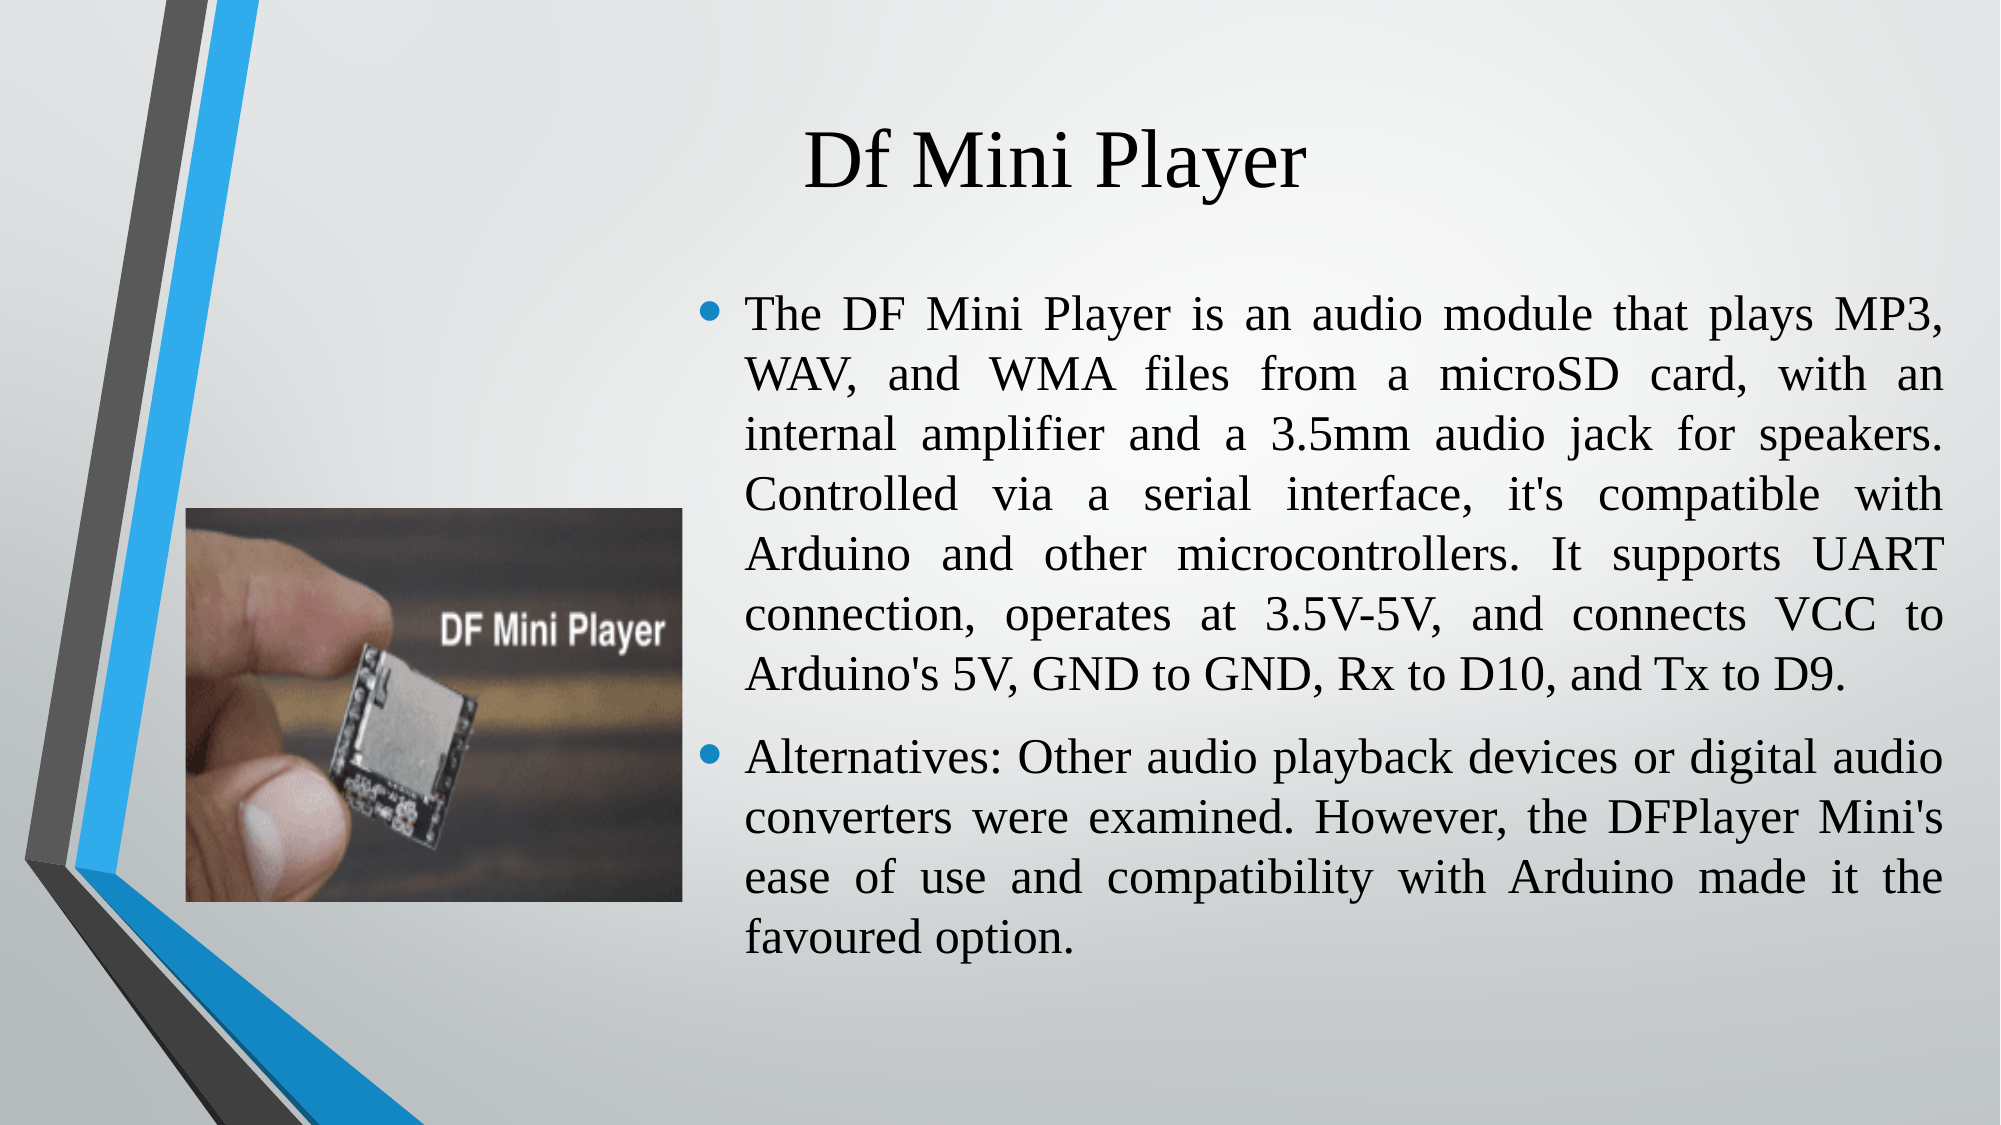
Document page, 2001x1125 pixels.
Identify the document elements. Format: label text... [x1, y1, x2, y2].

list The DF Mini Player is an audio module that plays MP3, WAV, and WMA files from a microSD card, with an internal amplifier and a 3.5mm audio jack for speakers. Controlled via a serial interface, it's compatible with Arduino and other microcontrollers. It supports UART connection, operates at 3.5V-5V, and connects VCC to Arduino's 5V, GND to GND, Rx to D10, and Tx to D9. Alternatives: Other audio playback devices or digital audio converters were examined. However, the DFPlayer Mini's ease of use and compatibility with Arduino made it the favoured option. [682, 205, 1961, 1039]
title Df Mini Player [281, 75, 1831, 234]
picture [185, 508, 683, 902]
